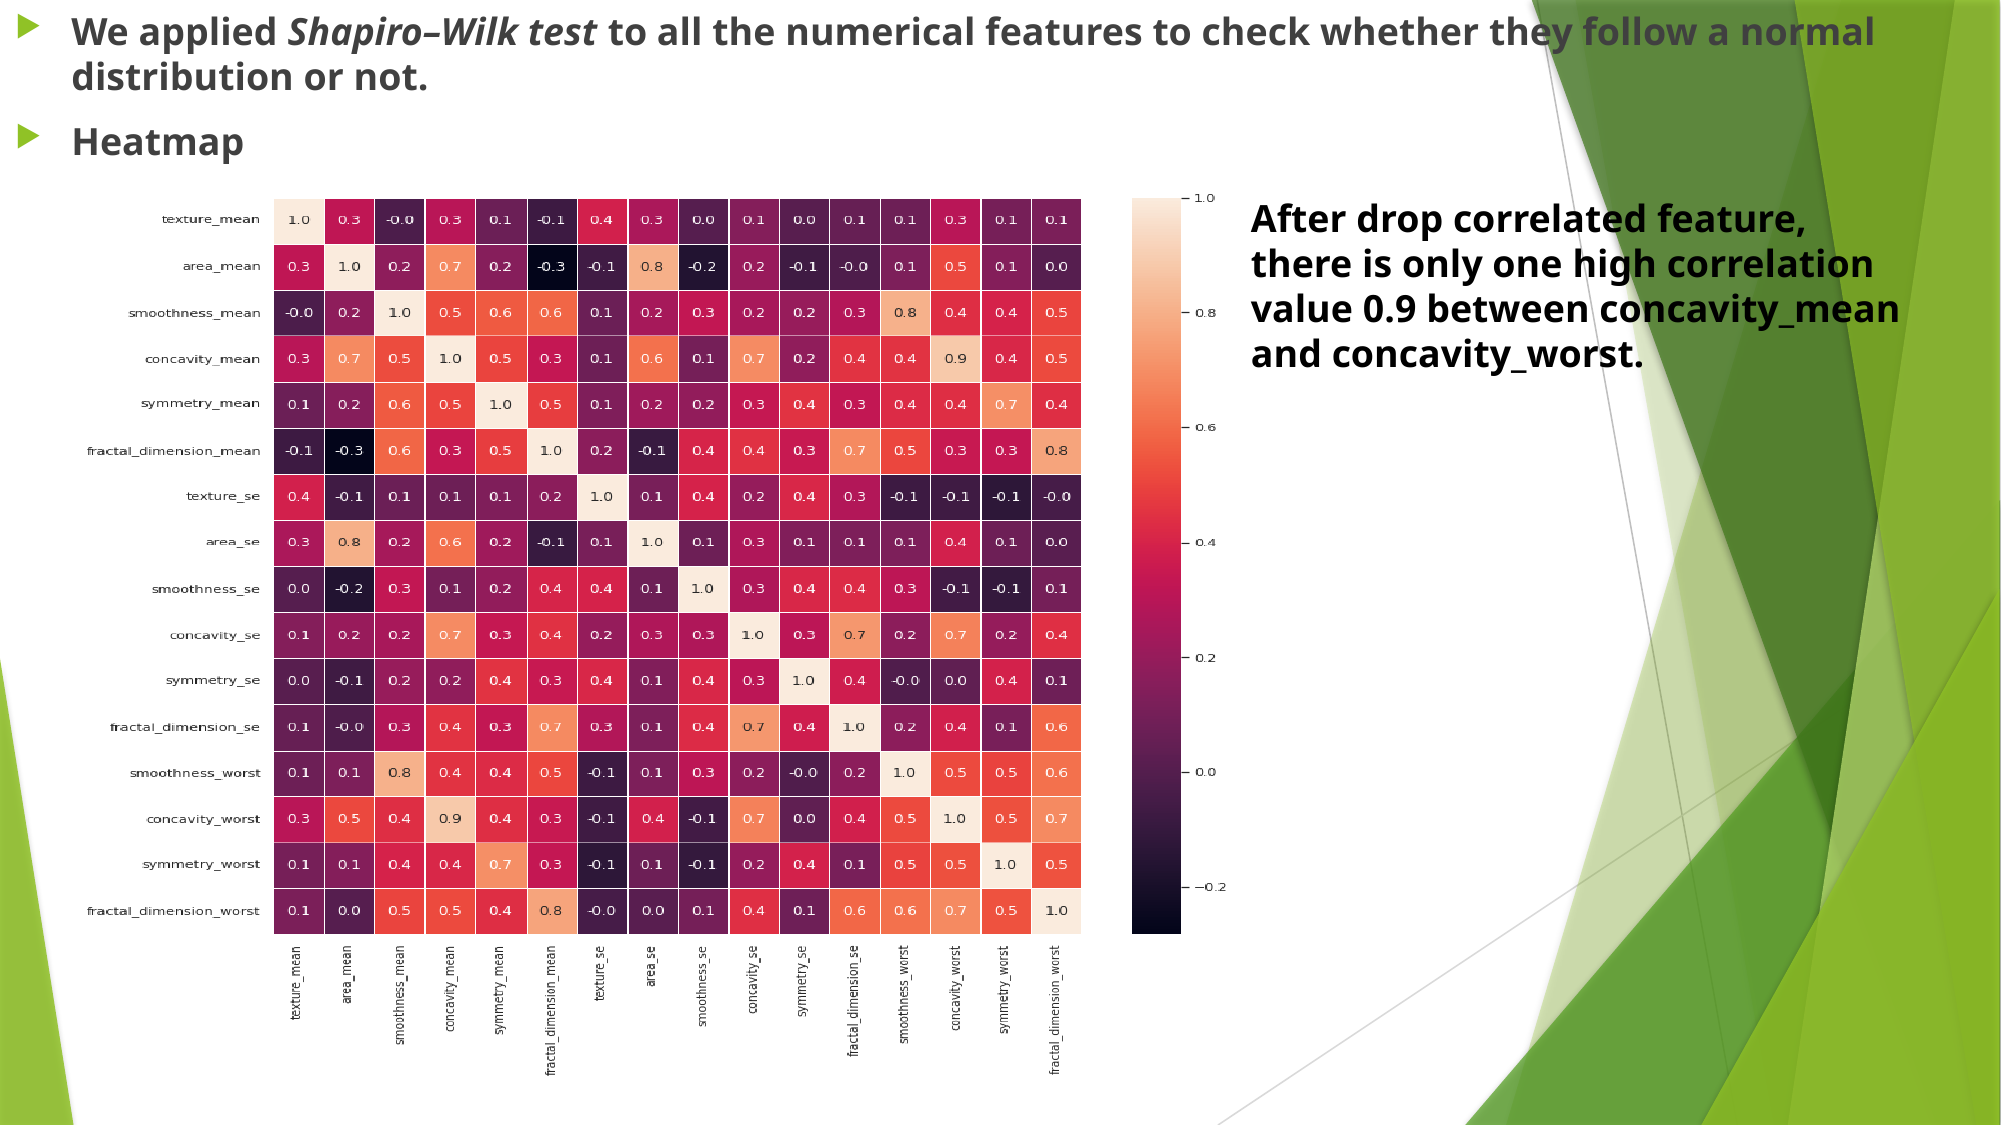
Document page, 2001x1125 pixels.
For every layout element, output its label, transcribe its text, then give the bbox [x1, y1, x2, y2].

text_box After drop correlated feature, there is only one high correlation value 0.9 between concavity_mean and concavity_worst. [1237, 187, 1919, 383]
list We applied Shapiro–Wilk test to all the numerical features to check whether they follow a normal distribution or not. Heatmap [0, 0, 2000, 1125]
picture [77, 187, 1237, 1081]
